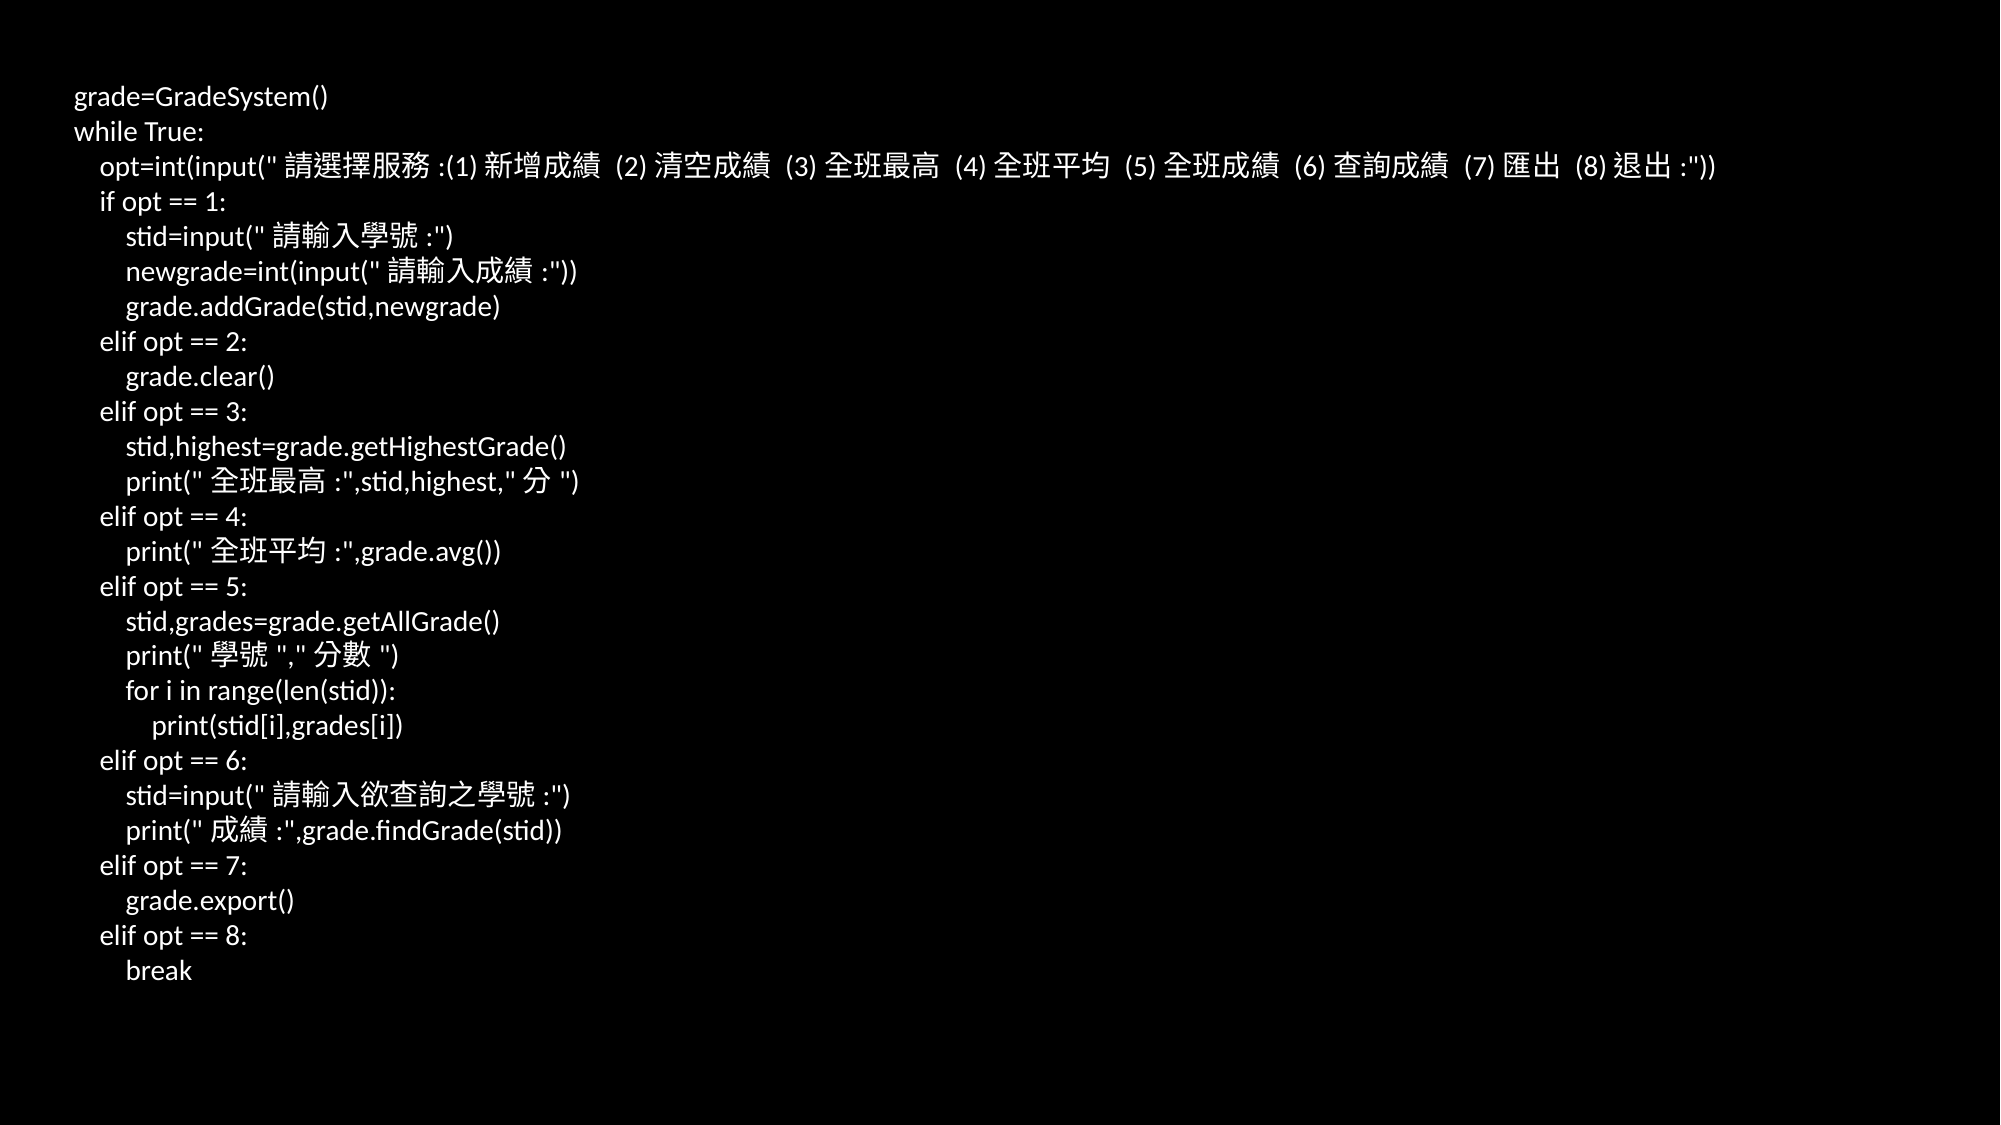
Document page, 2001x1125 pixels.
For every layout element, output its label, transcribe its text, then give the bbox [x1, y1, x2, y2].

text_box grade=GradeSystem() while True: opt=int(input("請選擇服務:(1)新增成績 (2)清空成績 (3)全班最高 (4)全班平均 (5)全班成績 (6)查詢成績 (7)匯出 (8)退出:")) if opt == 1: stid=input("請輸入學號:") newgrade=int(input("請輸入成績:")) grade.addGrade(stid,newgrade) elif opt == 2: grade.clear() elif opt == 3: stid,highest=grade.getHighestGrade() print("全班最高:",stid,highest,"分") elif opt == 4: print("全班平均:",grade.avg()) elif opt == 5: stid,grades=grade.getAllGrade() print("學號","分數") for i in range(len(stid)): print(stid[i],grades[i]) elif opt == 6: stid=input("請輸入欲查詢之學號:") print("成績:",grade.findGrade(stid)) elif opt == 7: grade.export() elif opt == 8: break [58, 69, 2000, 1029]
